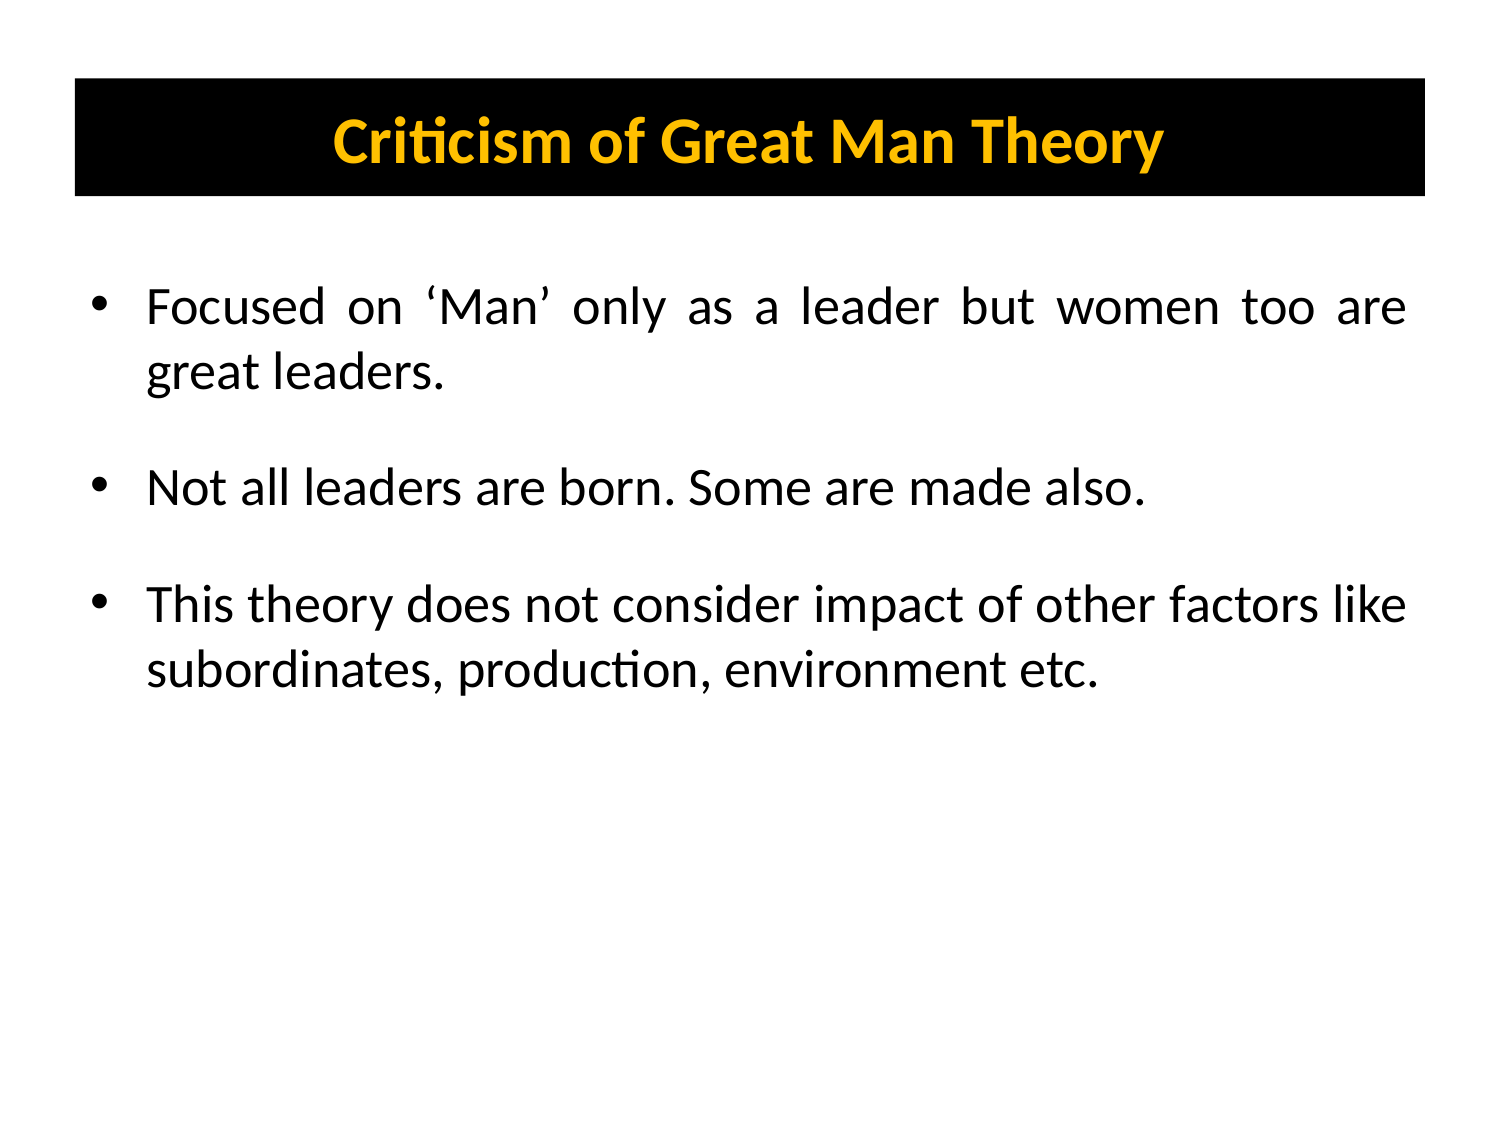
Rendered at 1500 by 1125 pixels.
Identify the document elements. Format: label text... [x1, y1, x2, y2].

list Focused on ‘Man’ only as a leader but women too are great leaders. Not all leaders are born. Some are made also. This theory does not consider impact of other factors like subordinates, production, environment etc. [75, 262, 1425, 906]
text_box Criticism of Great Man Theory [74, 78, 1425, 197]
